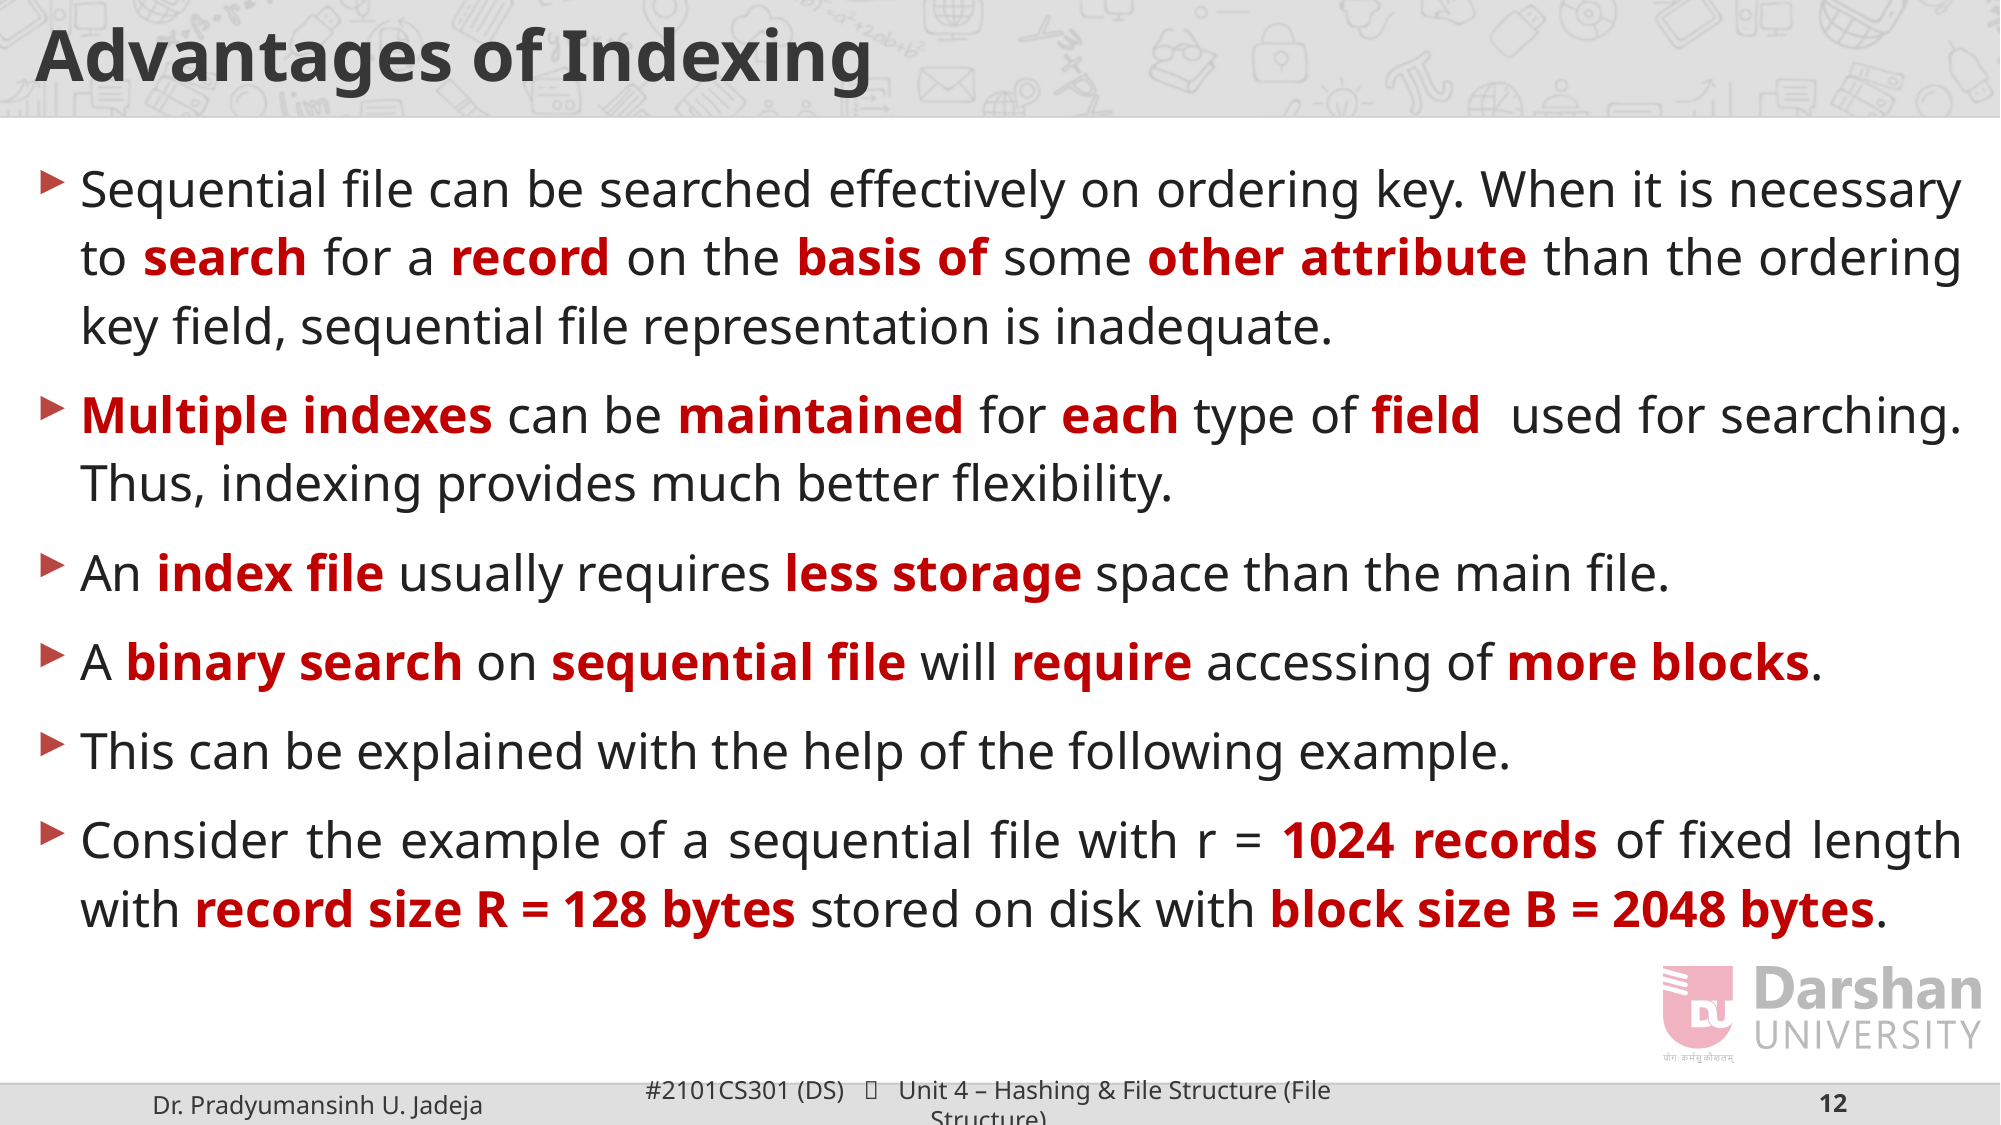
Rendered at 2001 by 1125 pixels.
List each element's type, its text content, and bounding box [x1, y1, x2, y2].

title Advantages of Indexing [0, 0, 2000, 117]
list Sequential file can be searched effectively on ordering key. When it is necessary to search for a record on the basis of some other attribute than the ordering key field, sequential file representation is inadequate. Multiple indexes can be maintained for each type of field used for searching. Thus, indexing provides much better flexibility. An index file usually requires less storage space than the main file. A binary search on sequential file will require accessing of more blocks. This can be explained with the help of the following example. Consider the example of a sequential file with r = 1024 records of fixed length with record size R = 128 bytes stored on disk with block size B = 2048 bytes. [21, 141, 1979, 1059]
